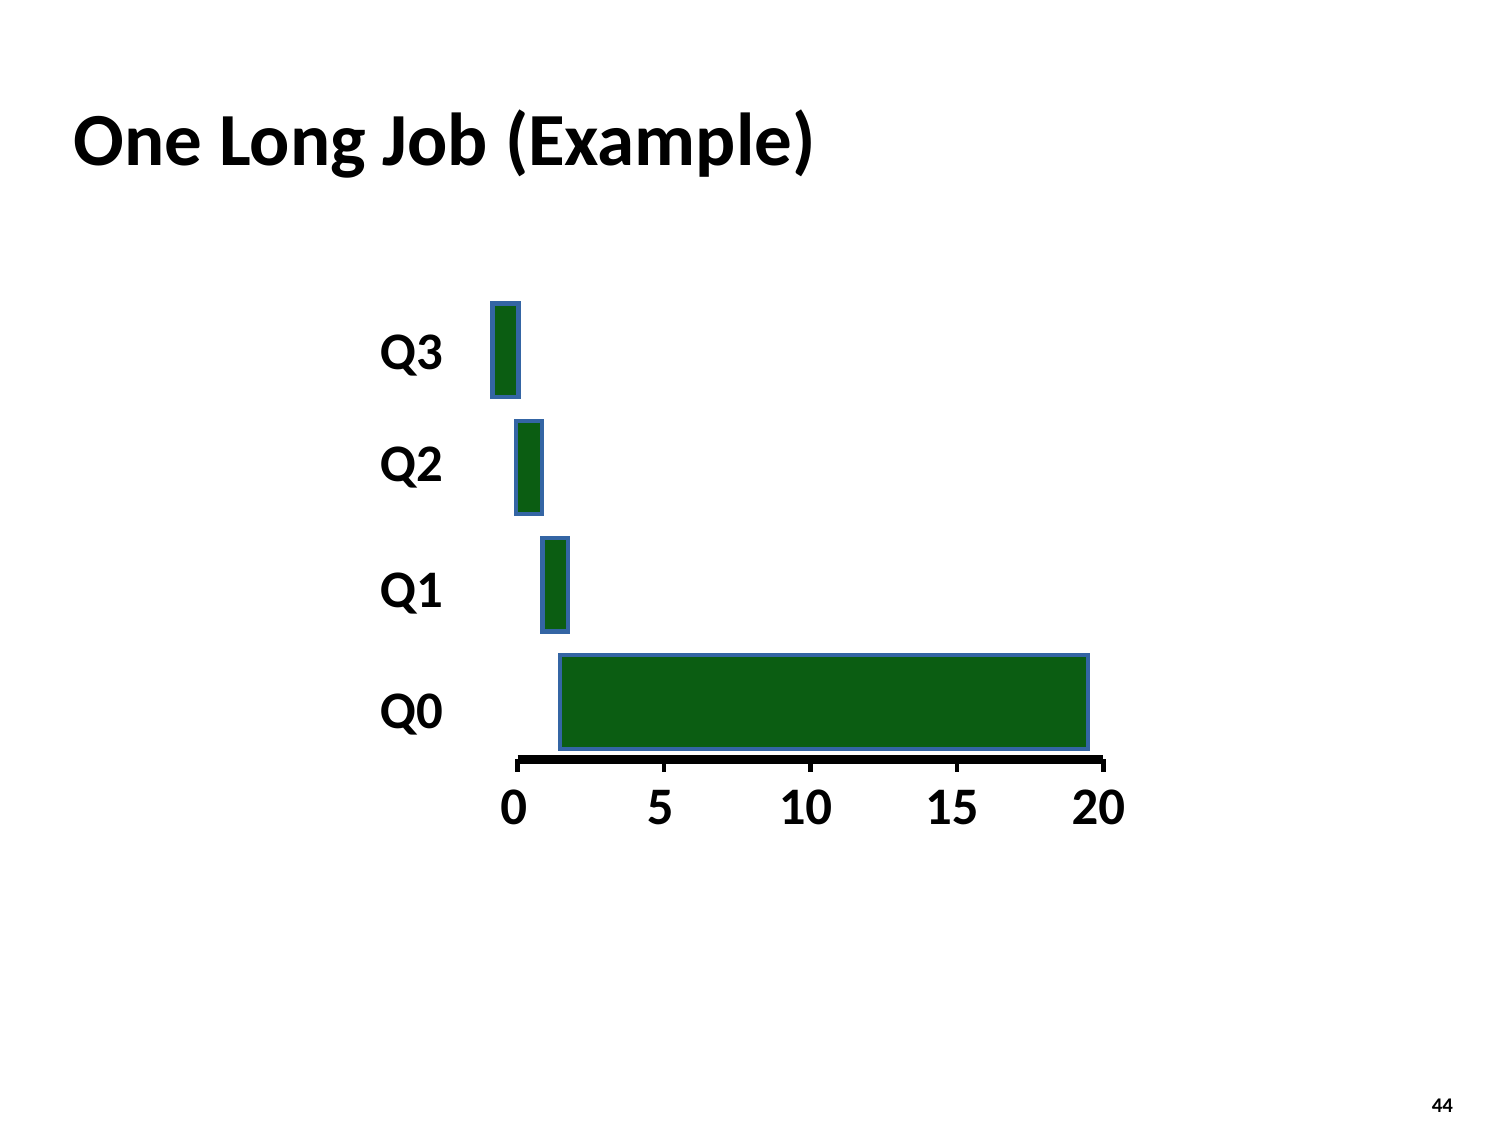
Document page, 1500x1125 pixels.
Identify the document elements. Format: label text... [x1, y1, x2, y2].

text_box Q2 [373, 422, 449, 498]
text_box [542, 537, 569, 632]
text_box Q0 [373, 670, 449, 746]
text_box Q1 [373, 548, 449, 624]
text_box 0 [494, 766, 534, 841]
text_box 20 [1065, 766, 1132, 841]
text_box [492, 303, 519, 398]
text_box 15 [919, 766, 985, 841]
text_box [516, 420, 542, 515]
title One Long Job (Example) [58, 72, 1305, 199]
text_box 5 [640, 766, 680, 841]
text_box 10 [772, 766, 839, 841]
text_box Q3 [373, 311, 449, 387]
text_box [560, 655, 1089, 749]
